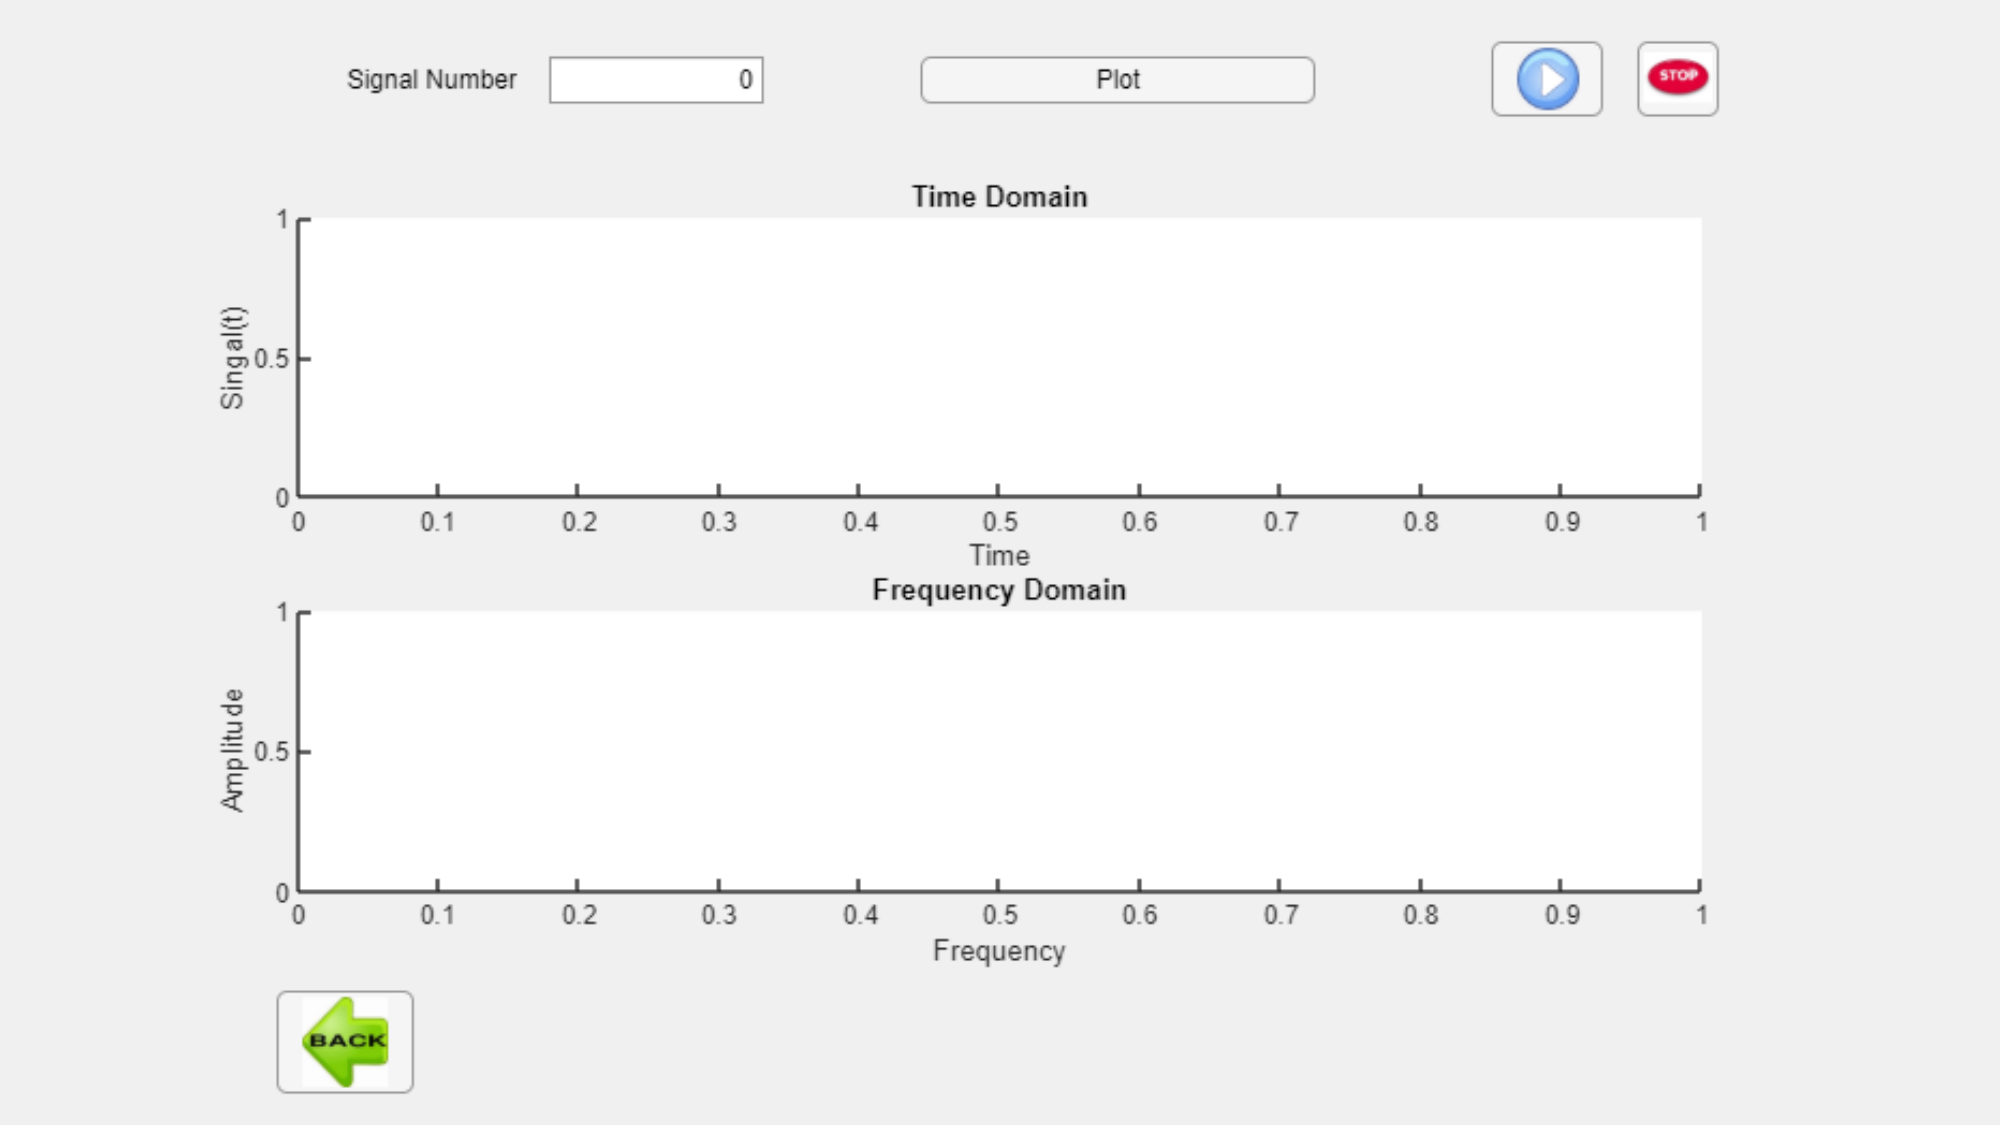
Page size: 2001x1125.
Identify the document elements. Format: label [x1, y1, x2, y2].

picture [187, 0, 1859, 1120]
